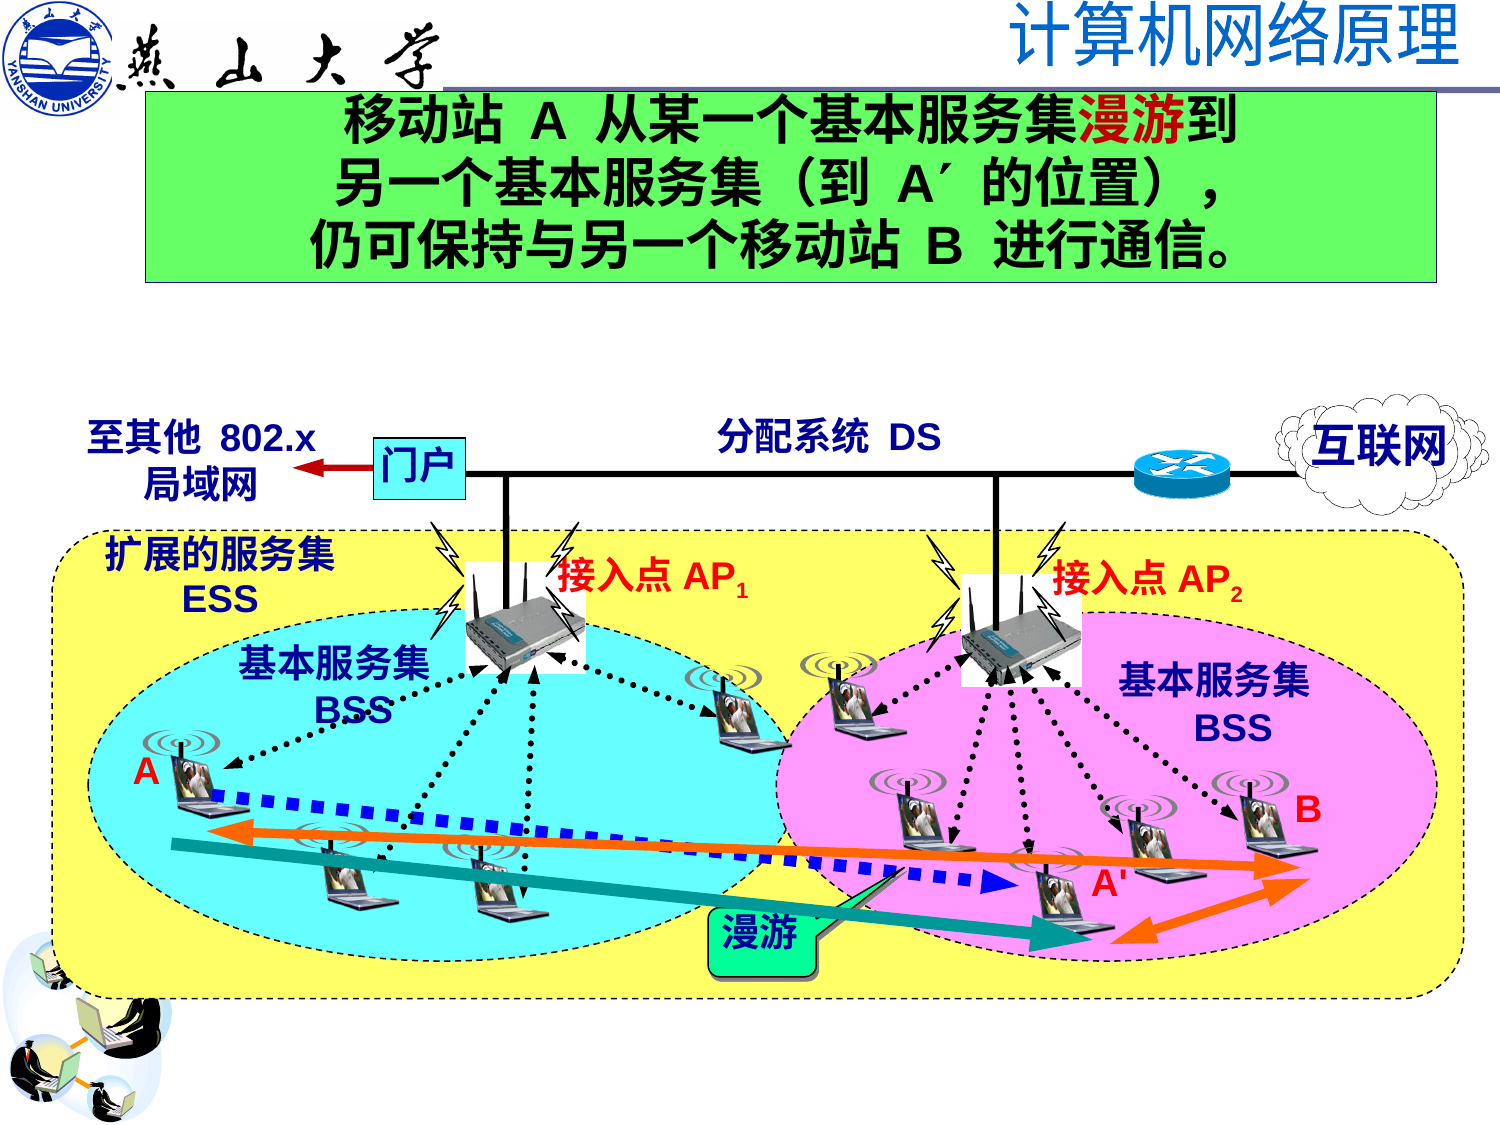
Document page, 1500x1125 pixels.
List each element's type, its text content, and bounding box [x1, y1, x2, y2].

picture [0, 0, 443, 119]
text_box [52, 391, 1492, 999]
text_box 移动站 A 从某一个基本服务集漫游到 另一个基本服务集（到 A 的位置）， 仍可保持与另一个移动站 B 进行通信。 [145, 91, 1437, 283]
